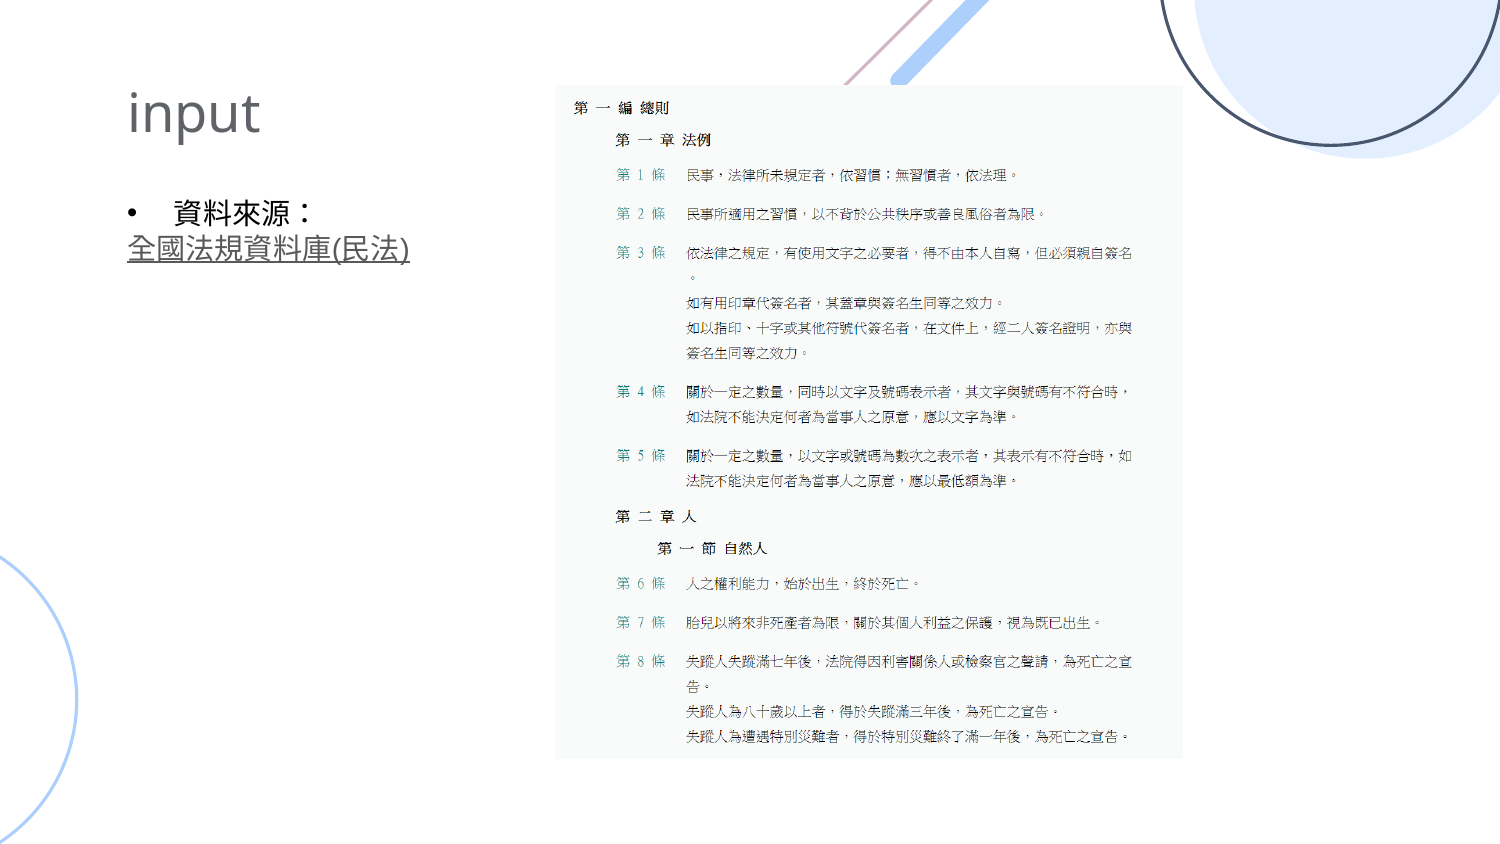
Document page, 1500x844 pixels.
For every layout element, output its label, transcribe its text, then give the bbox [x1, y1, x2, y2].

text_box 資料來源： 全國法規資料庫(民法) [112, 187, 530, 273]
title input [112, 71, 987, 159]
picture [555, 85, 1184, 759]
